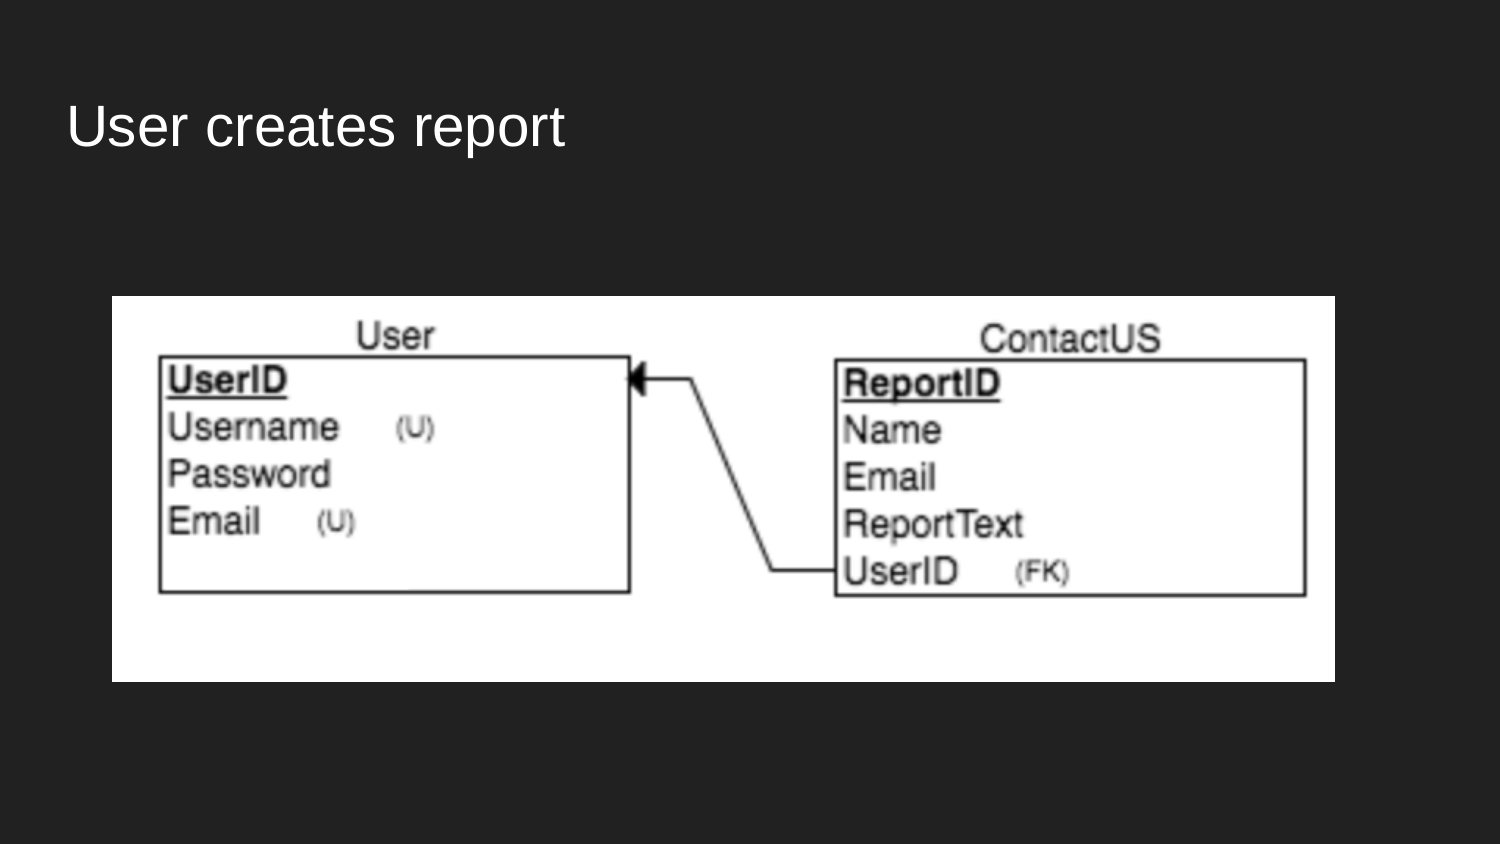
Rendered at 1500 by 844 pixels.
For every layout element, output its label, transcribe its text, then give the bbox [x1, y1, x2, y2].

title User creates report [51, 72, 1449, 167]
picture [112, 296, 1335, 682]
